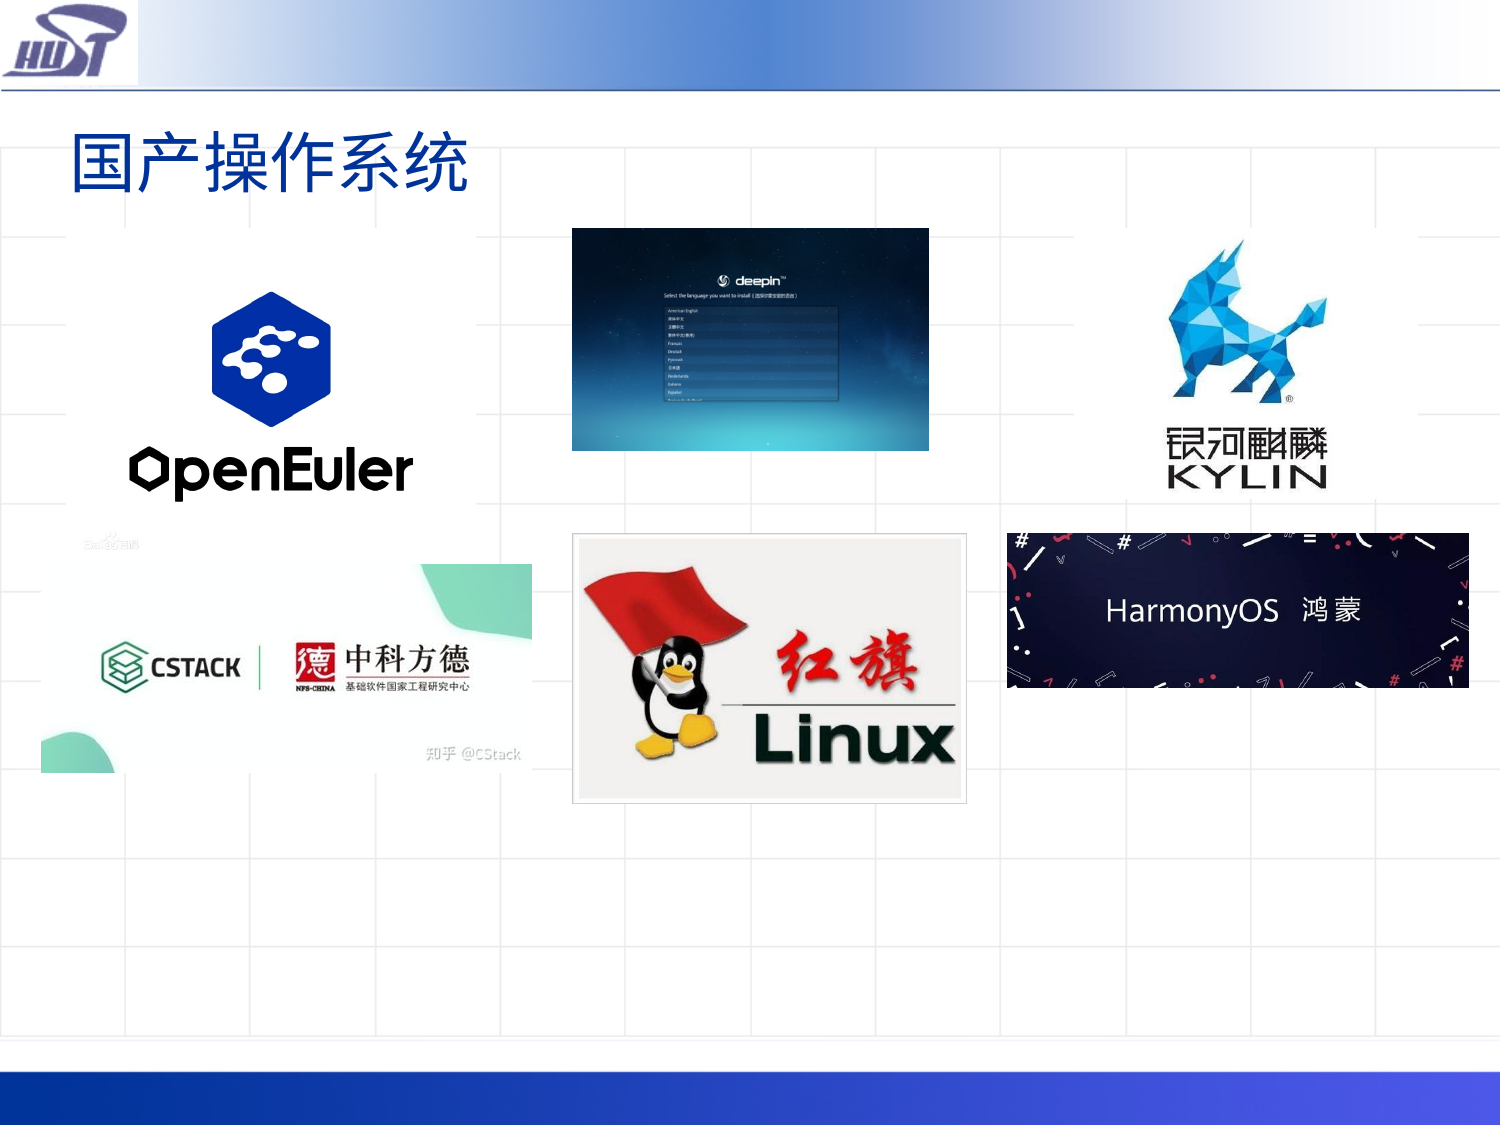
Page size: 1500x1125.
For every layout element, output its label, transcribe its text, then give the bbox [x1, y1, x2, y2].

picture [0, 0, 1500, 1125]
title 国产操作系统 [54, 122, 779, 211]
